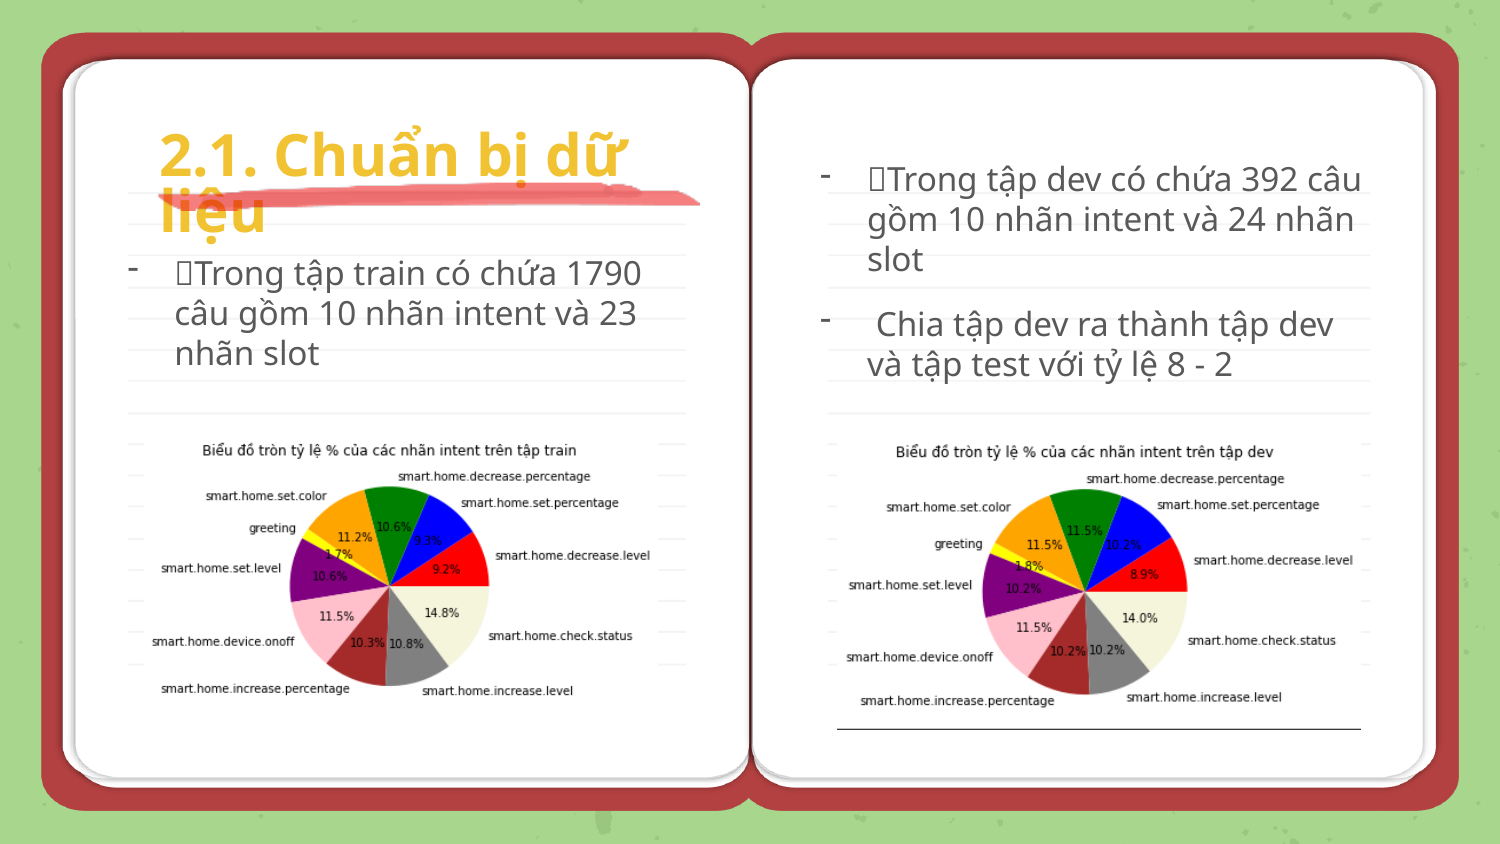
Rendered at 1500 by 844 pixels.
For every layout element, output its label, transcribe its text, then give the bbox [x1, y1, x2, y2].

list Trong tập dev có chứa 392 câu gồm 10 nhãn intent và 24 nhãn slot Chia tập dev ra thành tập dev và tập test với tỷ lệ 8 - 2 [805, 143, 1380, 396]
title 2.1. Chuẩn bị dữ liệu [144, 116, 719, 211]
picture [41, 32, 1459, 811]
text_box Trong tập train có chứa 1790 câu gồm 10 nhãn intent và 23 nhãn slot [112, 237, 700, 396]
